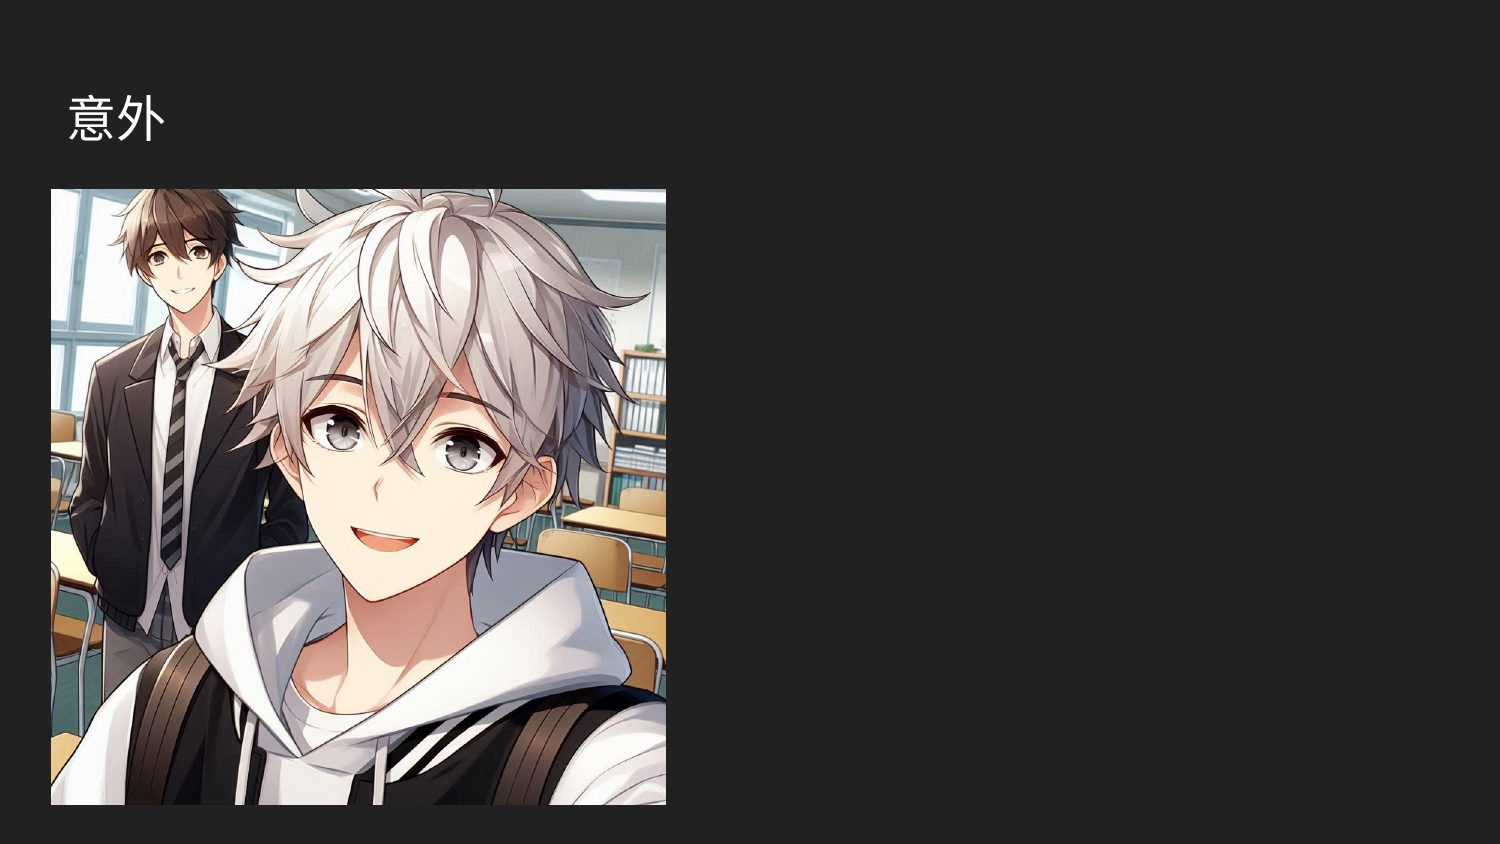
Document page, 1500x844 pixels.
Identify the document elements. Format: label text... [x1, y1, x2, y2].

picture [50, 189, 667, 805]
title 意外 [51, 39, 512, 164]
